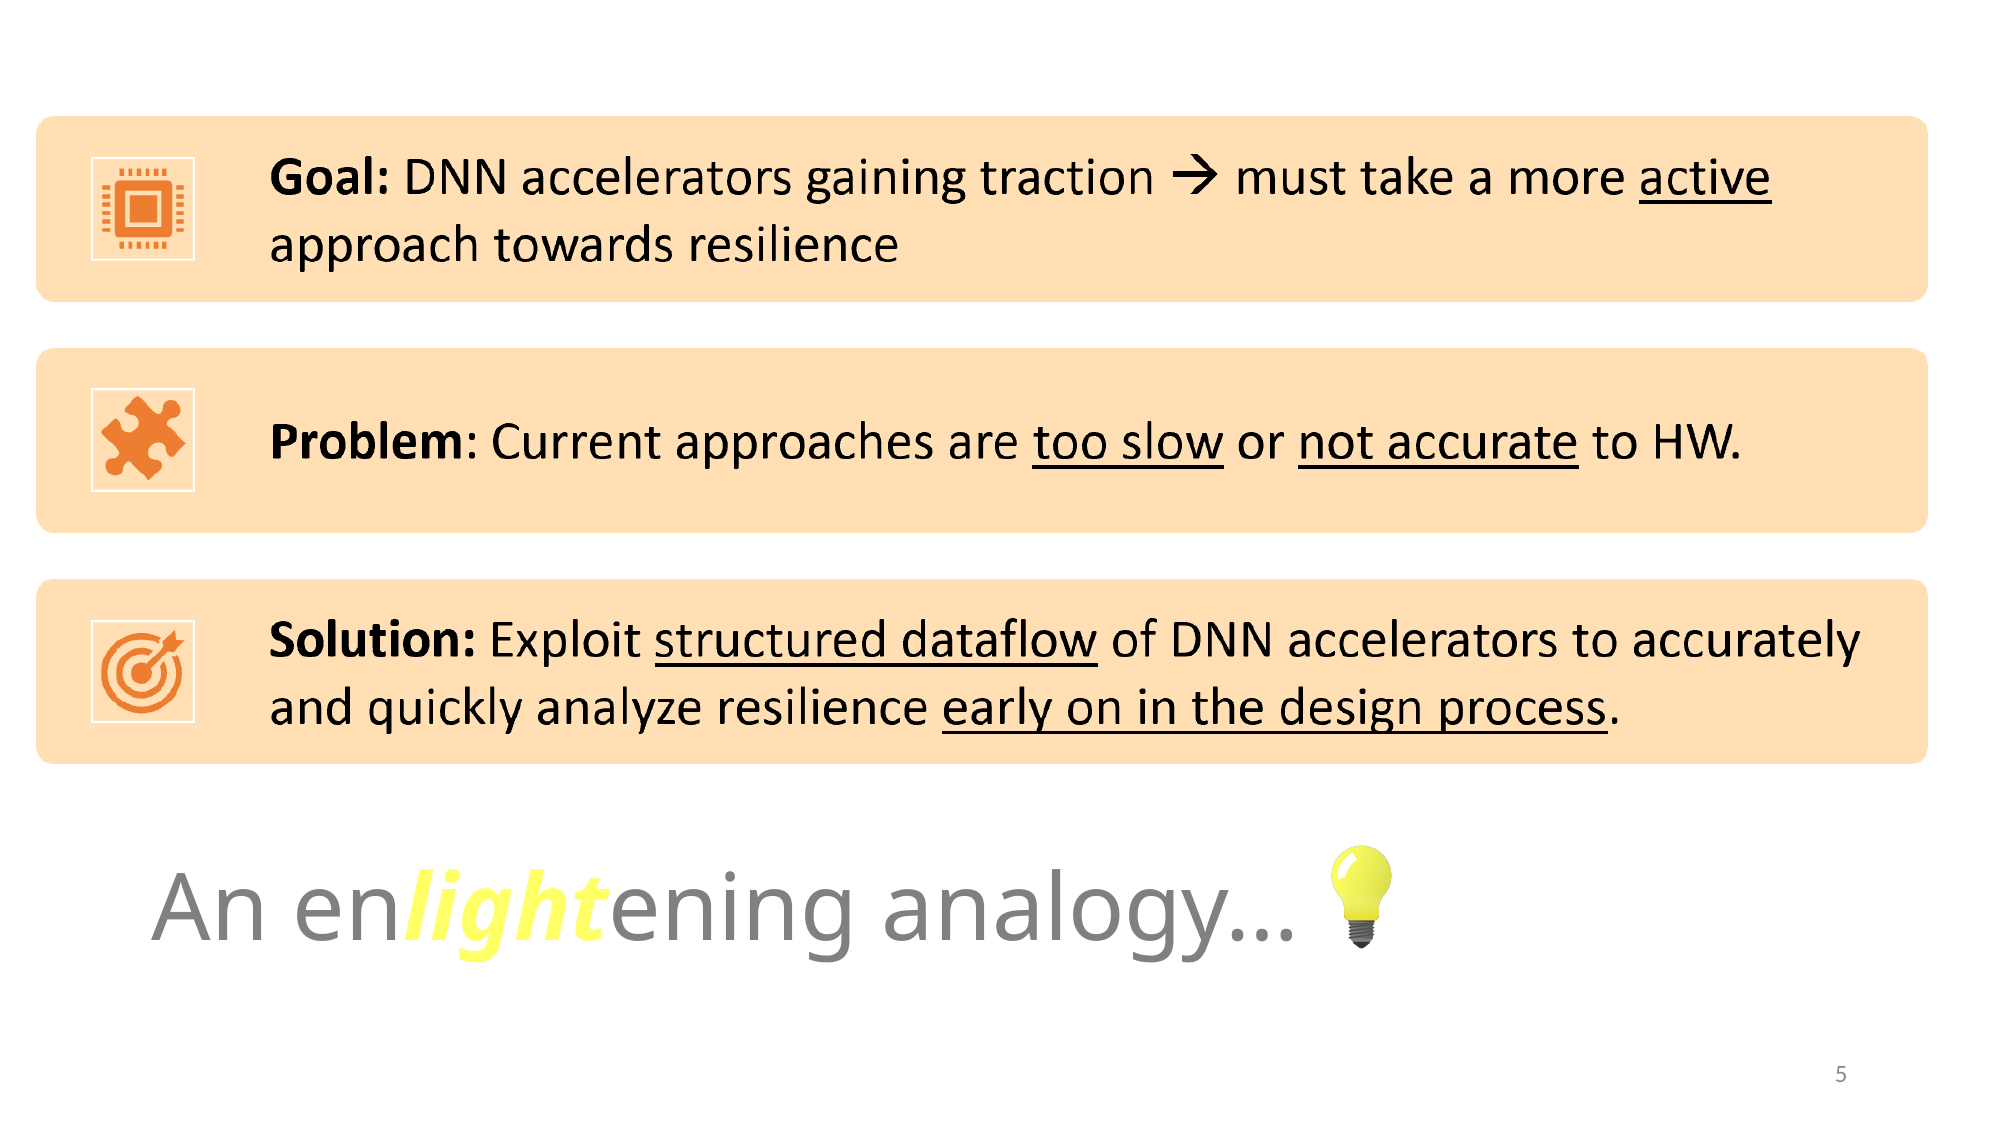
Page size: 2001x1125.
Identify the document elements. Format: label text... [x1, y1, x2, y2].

slide_number 5 [1412, 1042, 1863, 1103]
title An enlightening analogy… [136, 817, 1478, 1004]
picture [27, 108, 1941, 778]
picture [1325, 842, 1397, 952]
